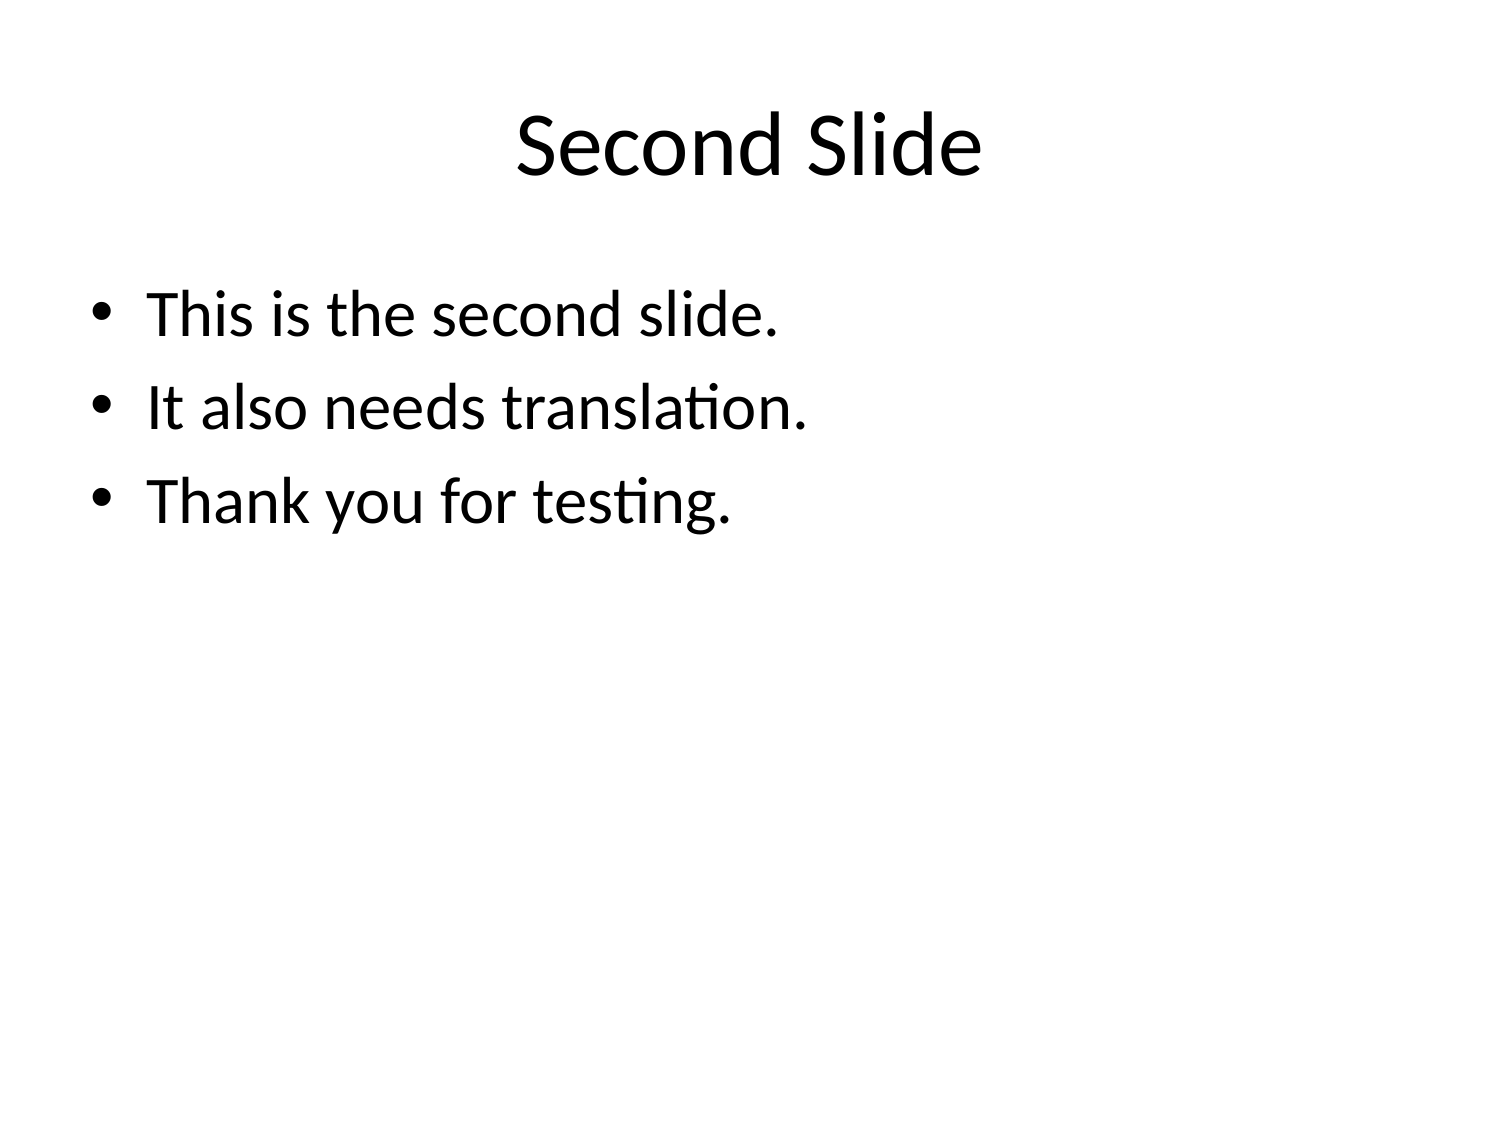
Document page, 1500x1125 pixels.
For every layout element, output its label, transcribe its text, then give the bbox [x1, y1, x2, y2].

list This is the second slide. It also needs translation. Thank you for testing. [75, 262, 1425, 1005]
title Second Slide [75, 45, 1425, 233]
